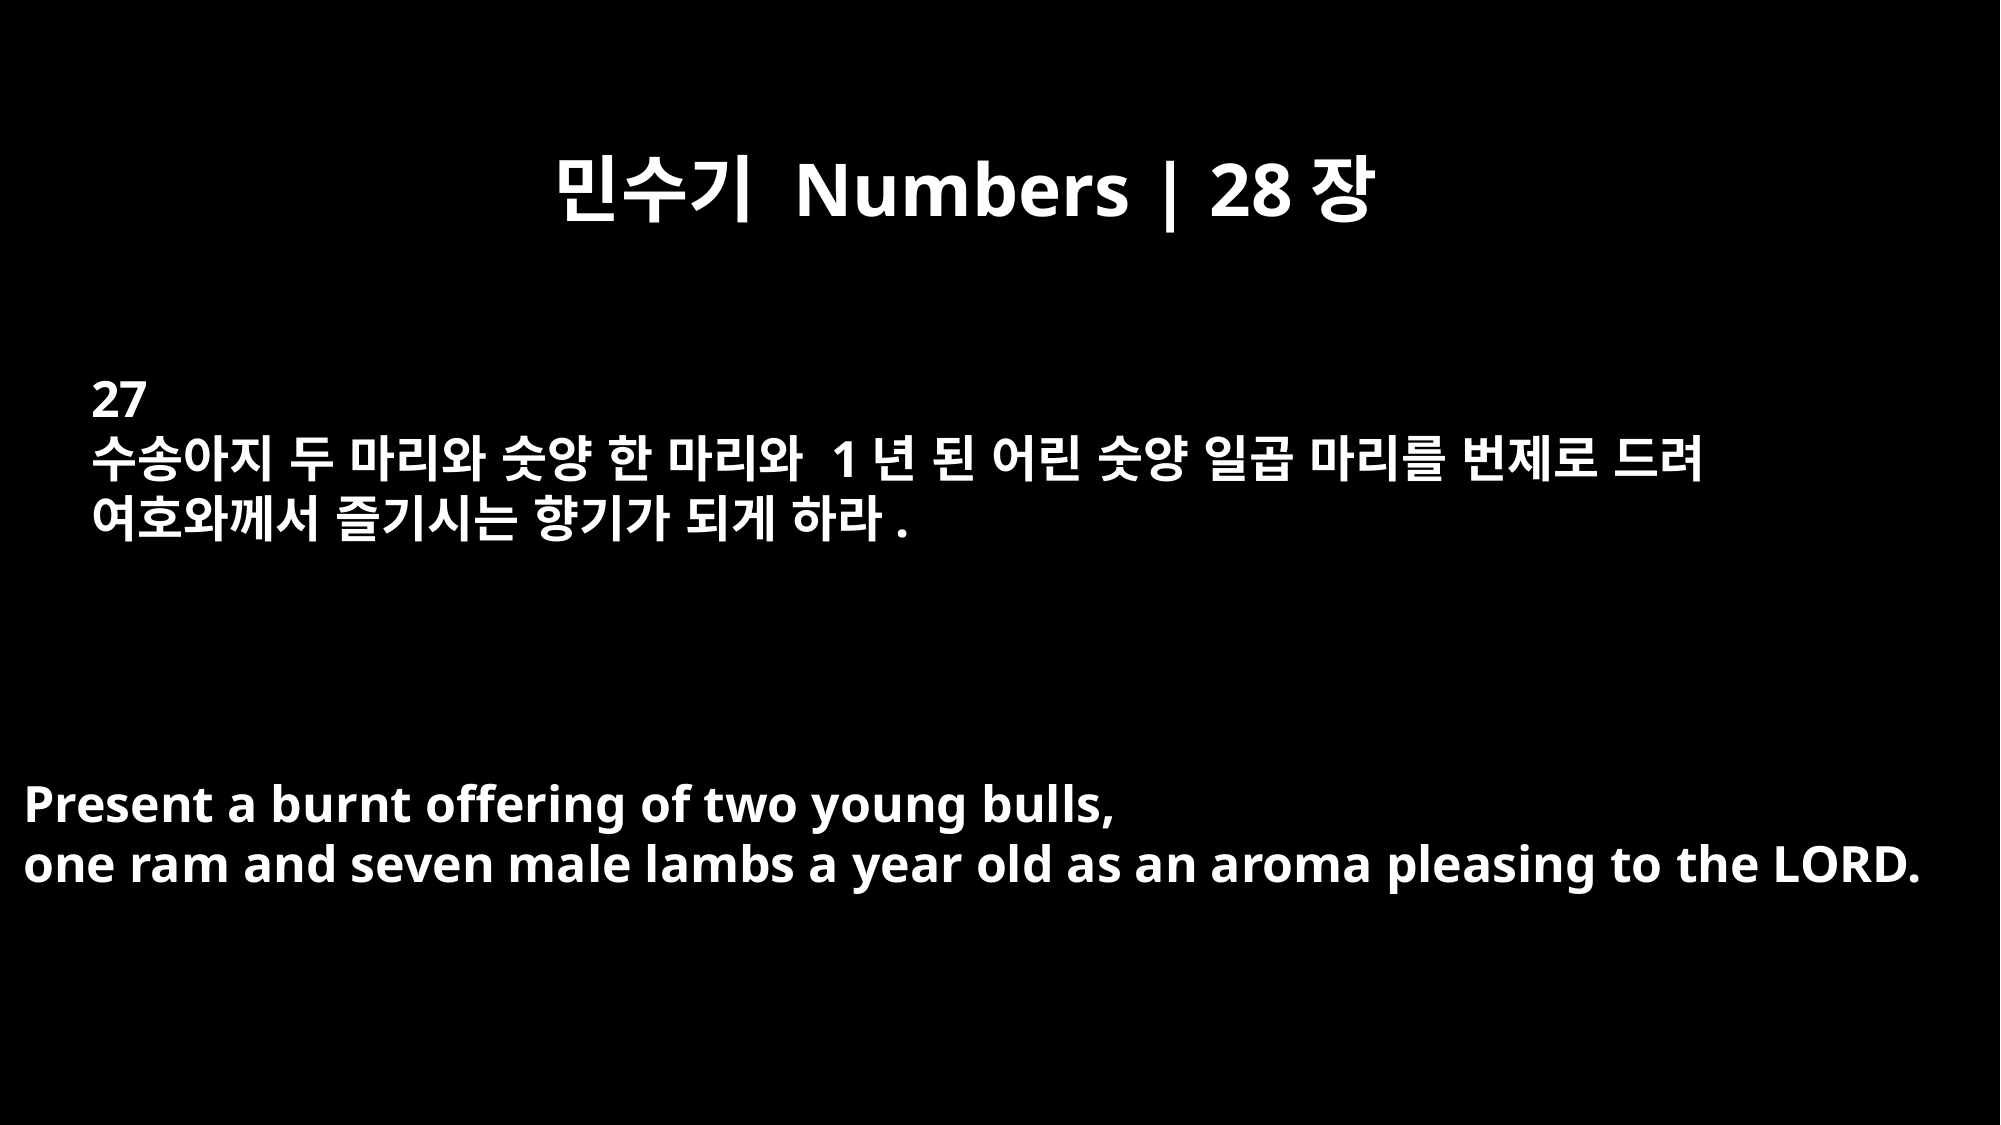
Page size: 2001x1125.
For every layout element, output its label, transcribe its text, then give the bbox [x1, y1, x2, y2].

text_box 27 수송아지 두 마리와 숫양 한 마리와 1년 된 어린 숫양 일곱 마리를 번제로 드려 여호와께서 즐기시는 향기가 되게 하라. [76, 359, 1721, 555]
text_box Present a burnt offering of two young bulls, one ram and seven male lambs a year old as an aroma pleasing to the LORD. [8, 764, 1938, 900]
text_box 민수기 Numbers | 28장 [538, 136, 1393, 239]
